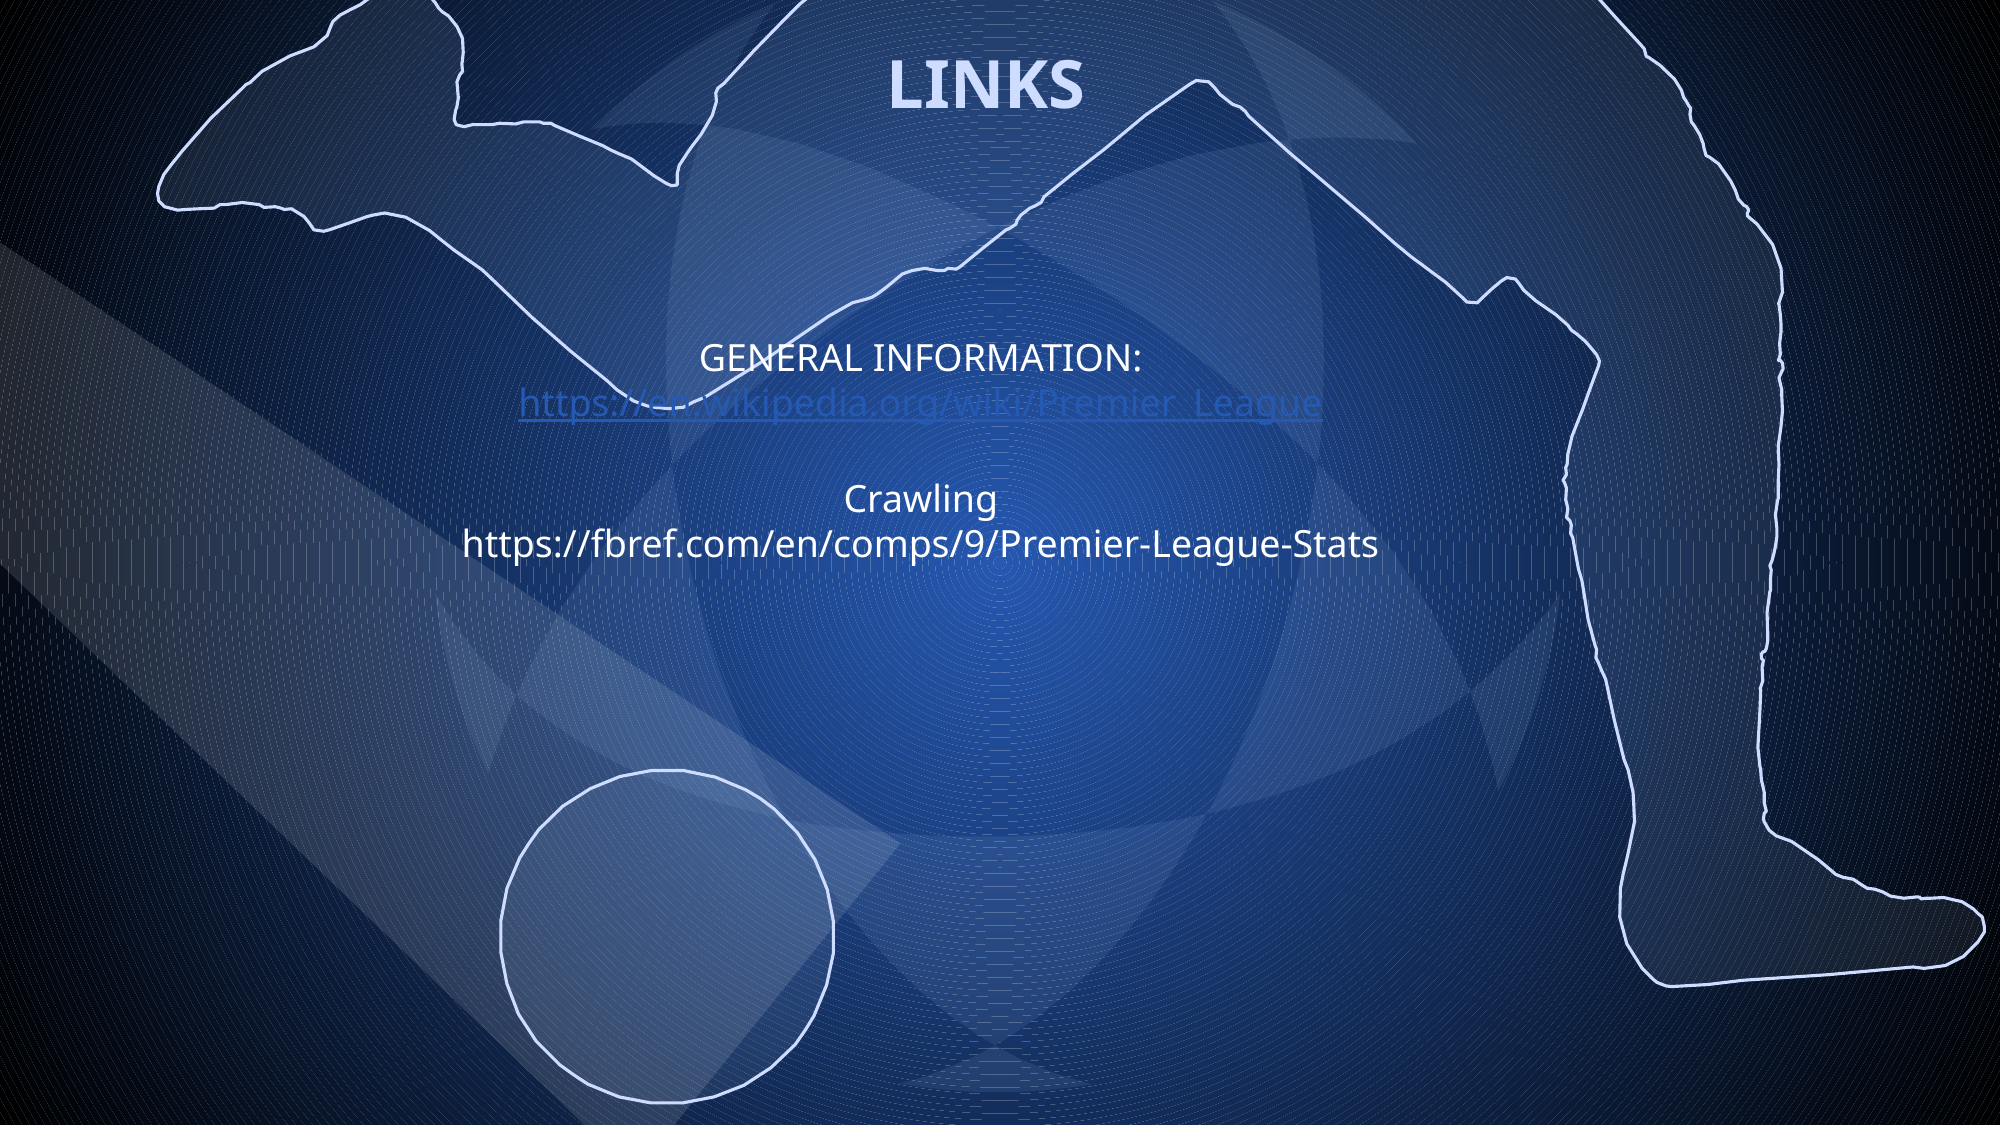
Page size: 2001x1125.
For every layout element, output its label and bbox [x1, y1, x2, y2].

text_box [157, 0, 1985, 1104]
